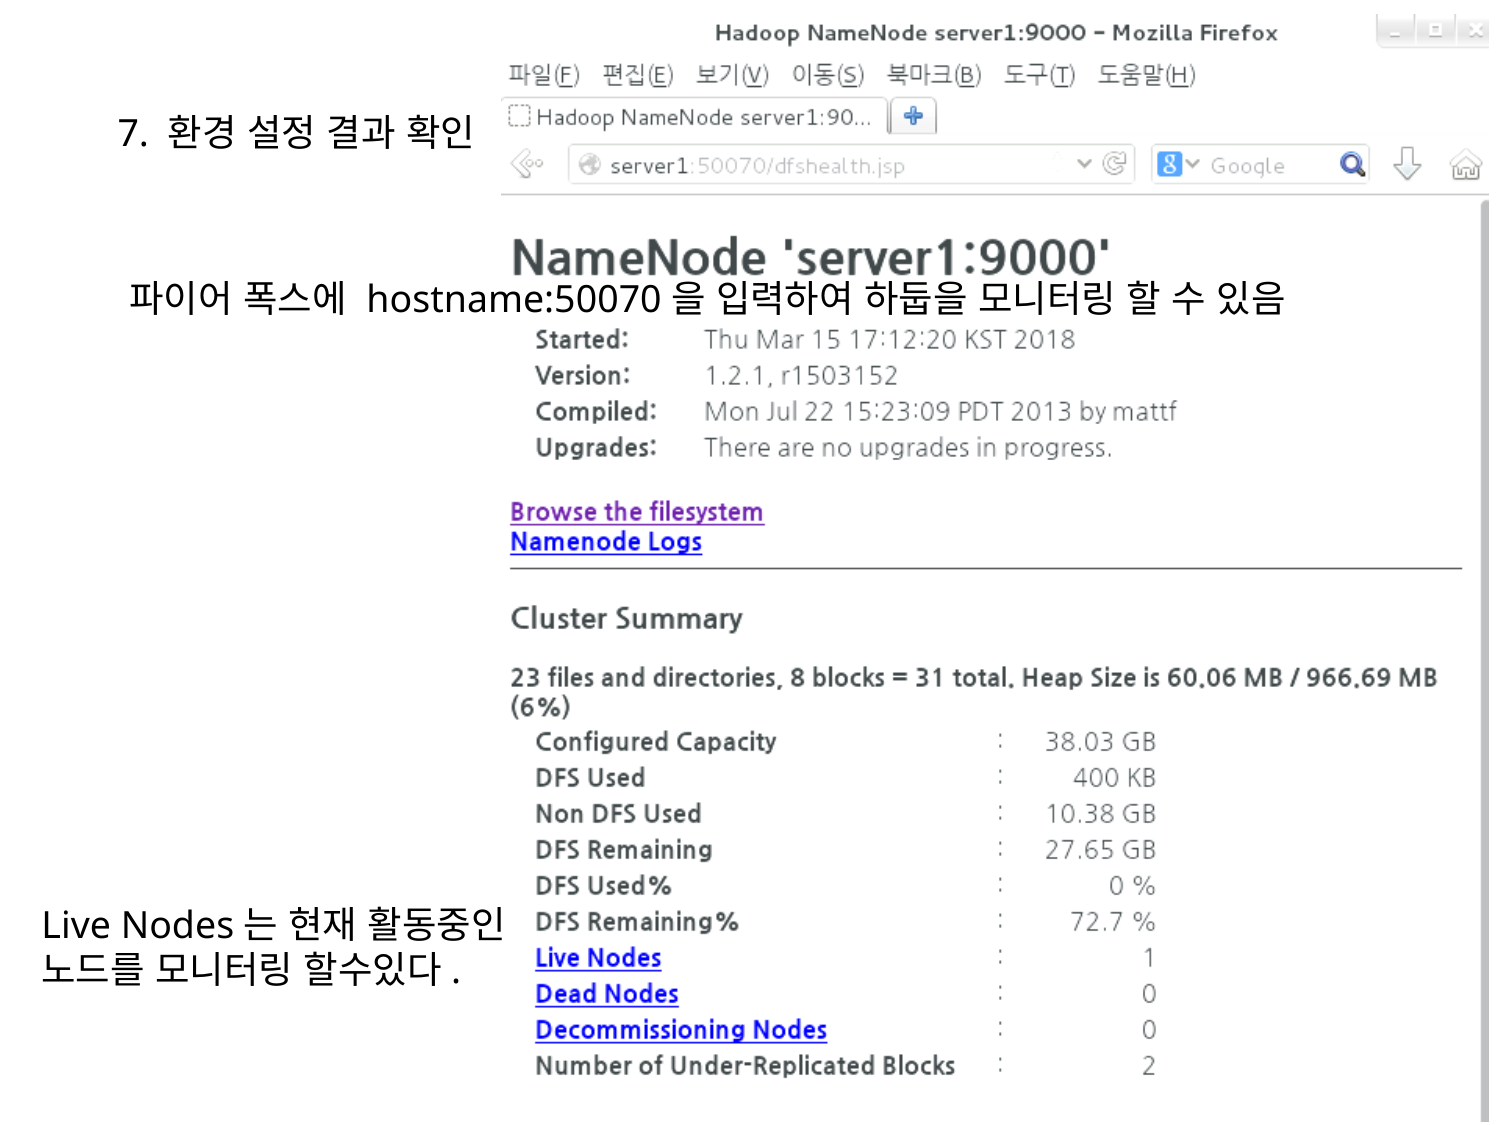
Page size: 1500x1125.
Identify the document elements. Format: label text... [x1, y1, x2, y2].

text_box 파이어 폭스에 hostname:50070을 입력하여 하둡을 모니터링 할 수 있음 [114, 267, 495, 327]
picture [500, 14, 1489, 1122]
text_box 7. 환경 설정 결과 확인 [102, 101, 491, 162]
text_box Live Nodes는 현재 활동중인 노드를 모니터링 할수있다. [26, 893, 495, 998]
